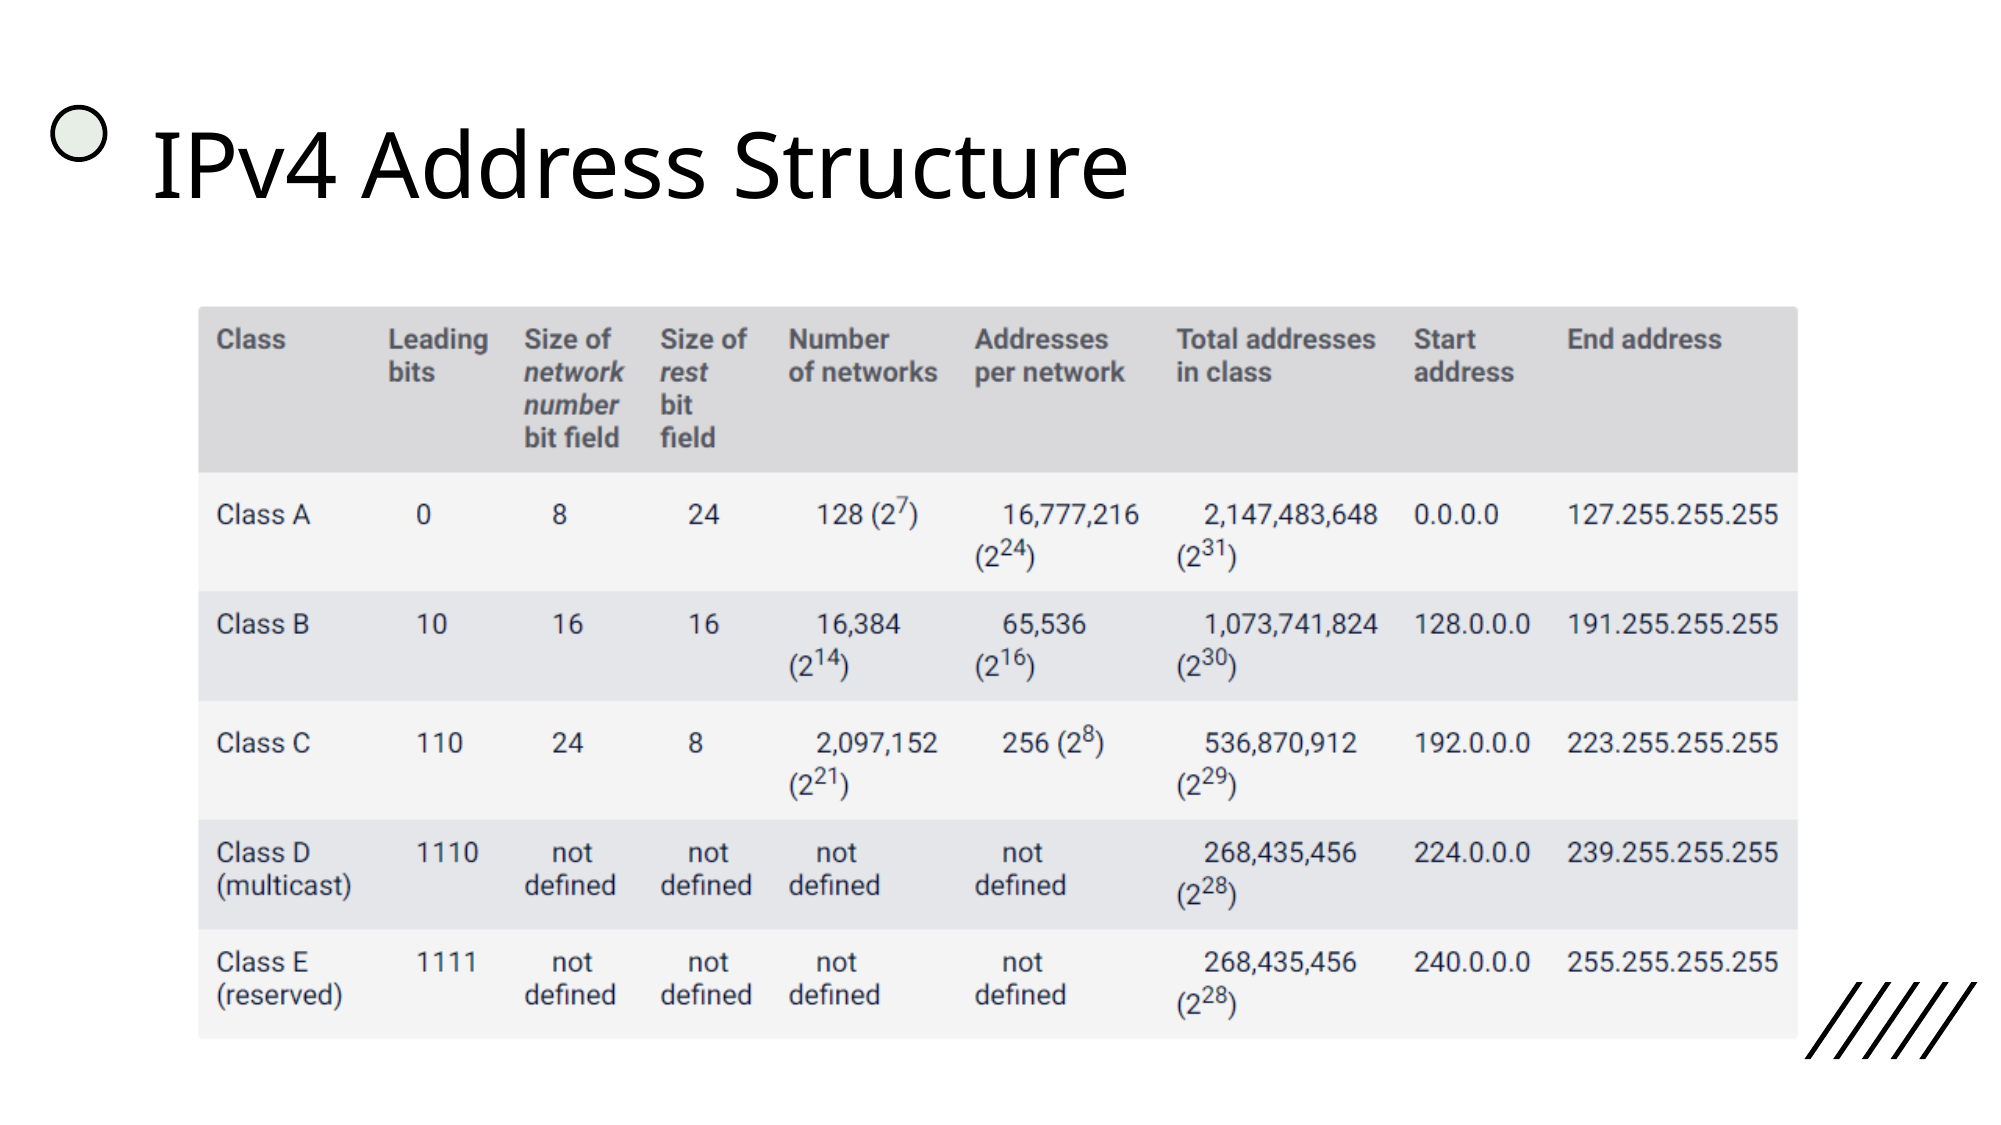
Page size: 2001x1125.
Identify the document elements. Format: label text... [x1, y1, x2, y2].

title IPv4 Address Structure [137, 59, 1863, 278]
picture [194, 299, 1806, 1047]
